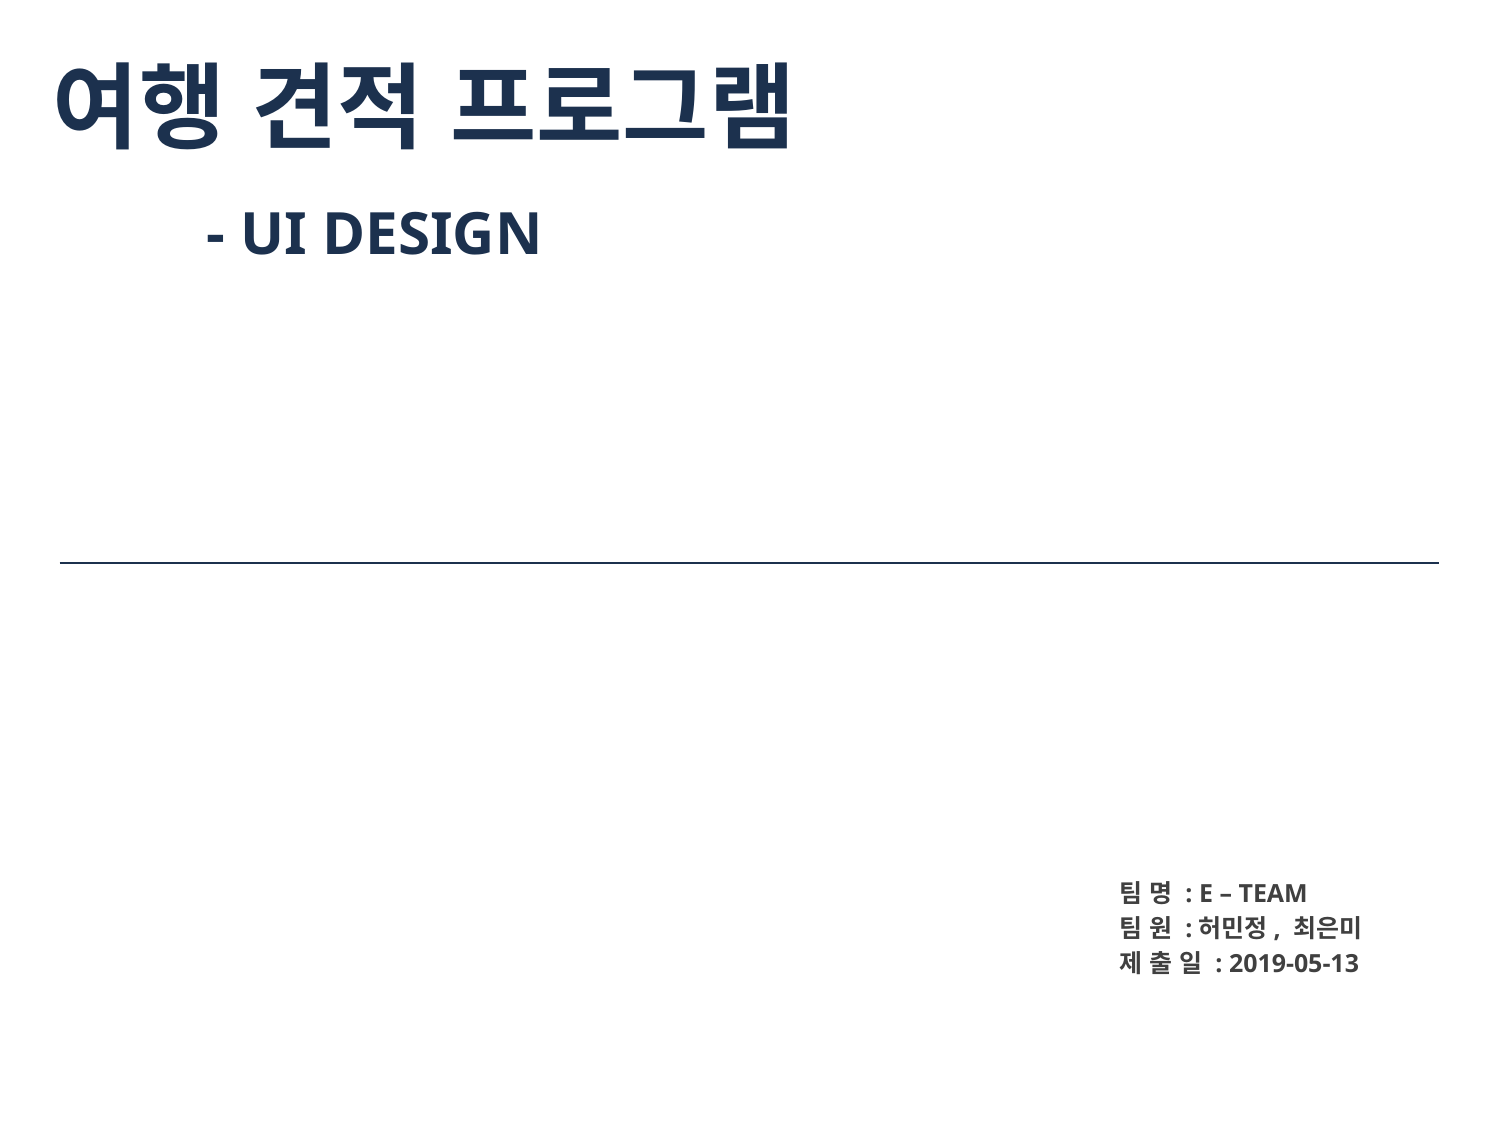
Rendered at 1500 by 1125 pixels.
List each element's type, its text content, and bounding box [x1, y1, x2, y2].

title 여행 견적 프로그램 - UI DESIGN [37, 41, 951, 279]
subtitle 팀 명 : E – TEAM 팀 원 :허민정, 최은미 제 출 일 : 2019-05-13 [1104, 869, 1422, 1021]
